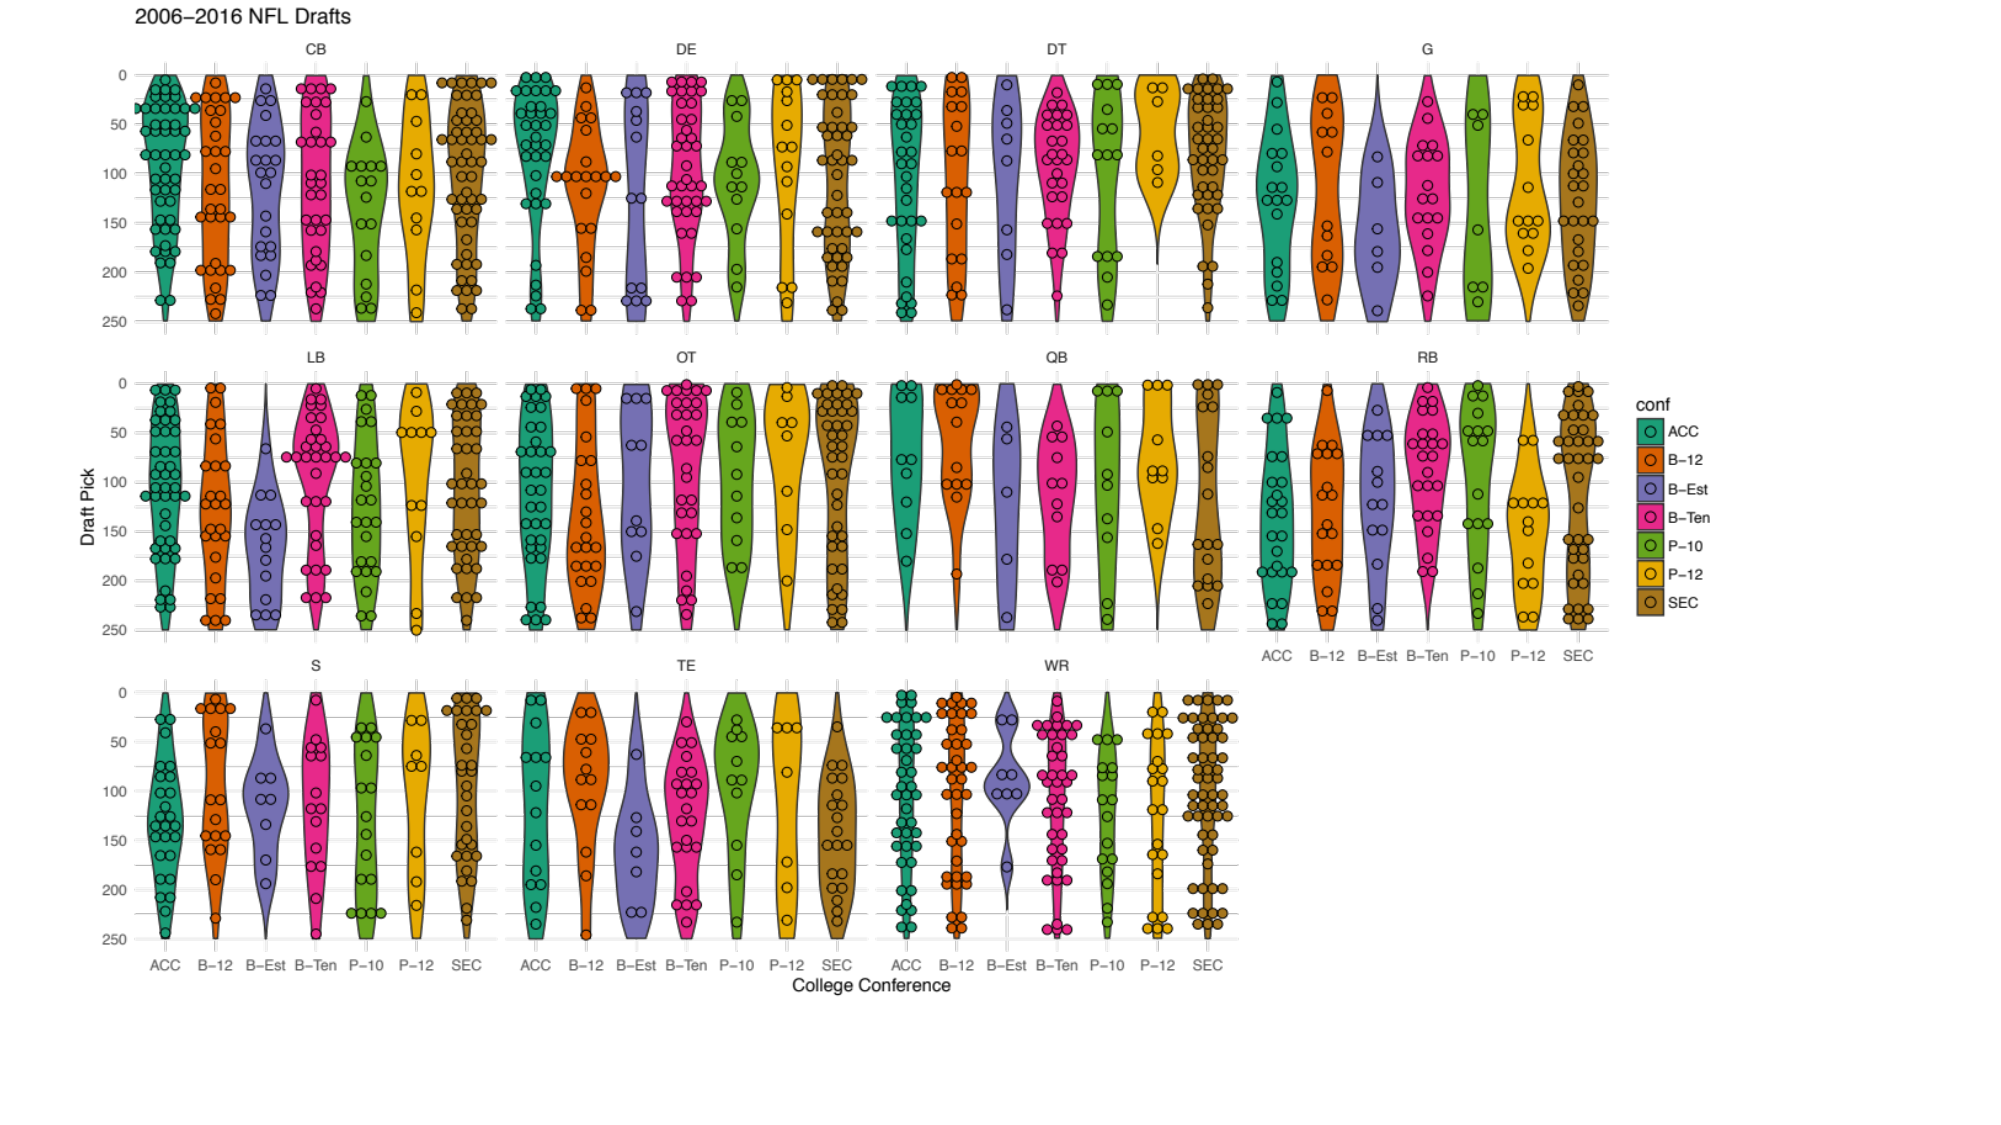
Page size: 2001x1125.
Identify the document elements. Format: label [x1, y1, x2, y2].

picture [72, 0, 1723, 1002]
